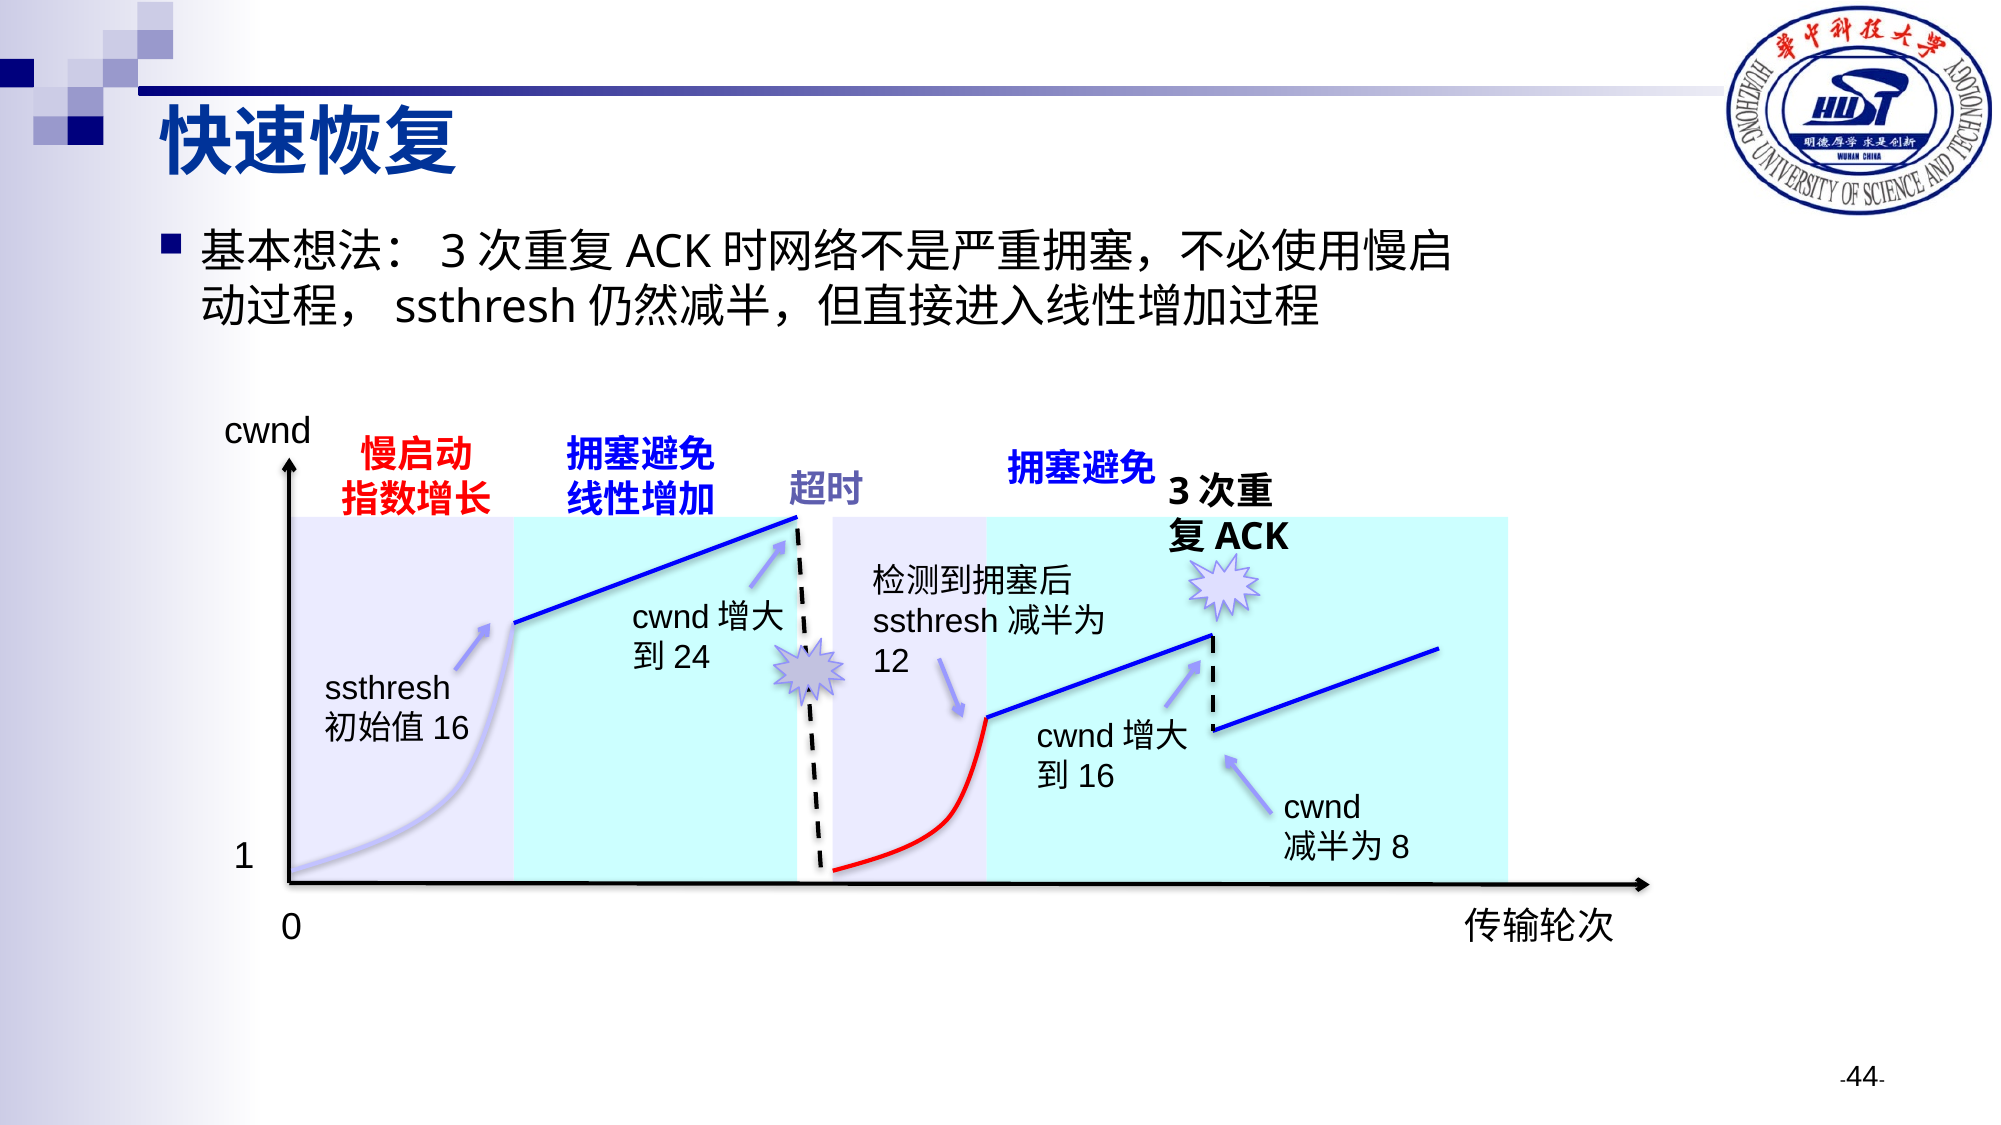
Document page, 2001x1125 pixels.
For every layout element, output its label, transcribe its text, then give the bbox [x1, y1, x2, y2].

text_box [208, 398, 1650, 956]
title 快速恢复 [143, 85, 1171, 192]
slide_number -- [1433, 1024, 1901, 1101]
list 基本想法：3次重复ACK时网络不是严重拥塞，不必使用慢启动过程，ssthresh仍然减半，但直接进入线性增加过程 [143, 213, 1494, 394]
picture [1724, 1, 1993, 219]
